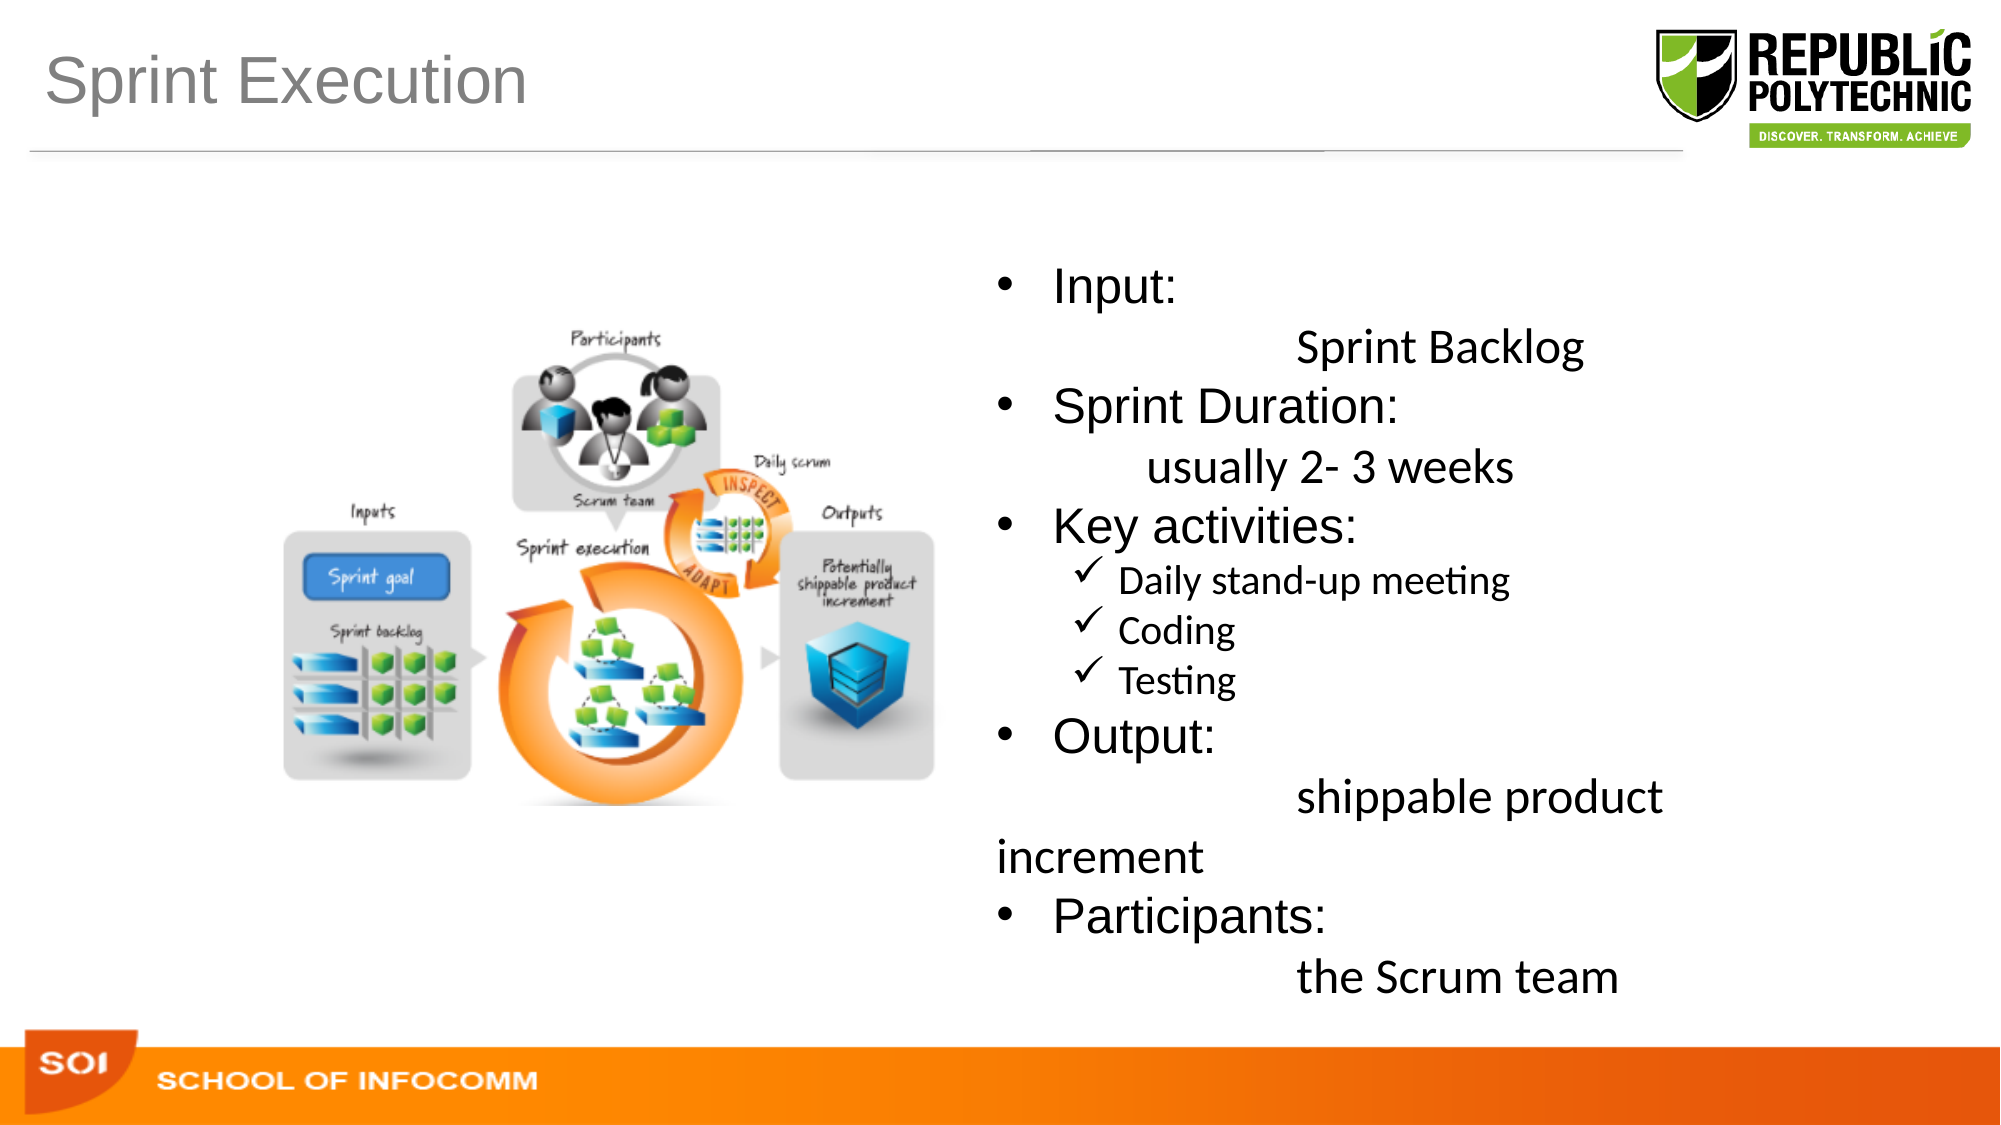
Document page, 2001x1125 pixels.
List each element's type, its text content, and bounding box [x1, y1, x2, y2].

title Sprint Execution [29, 29, 1624, 148]
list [249, 319, 962, 806]
picture [0, 0, 2000, 1125]
text_box Input: Sprint Backlog Sprint Duration: usually 2- 3 weeks Key activities: Daily stand-up meeting Coding Testing Output: shippable product increment Participants: the Scrum team [981, 245, 1750, 1011]
